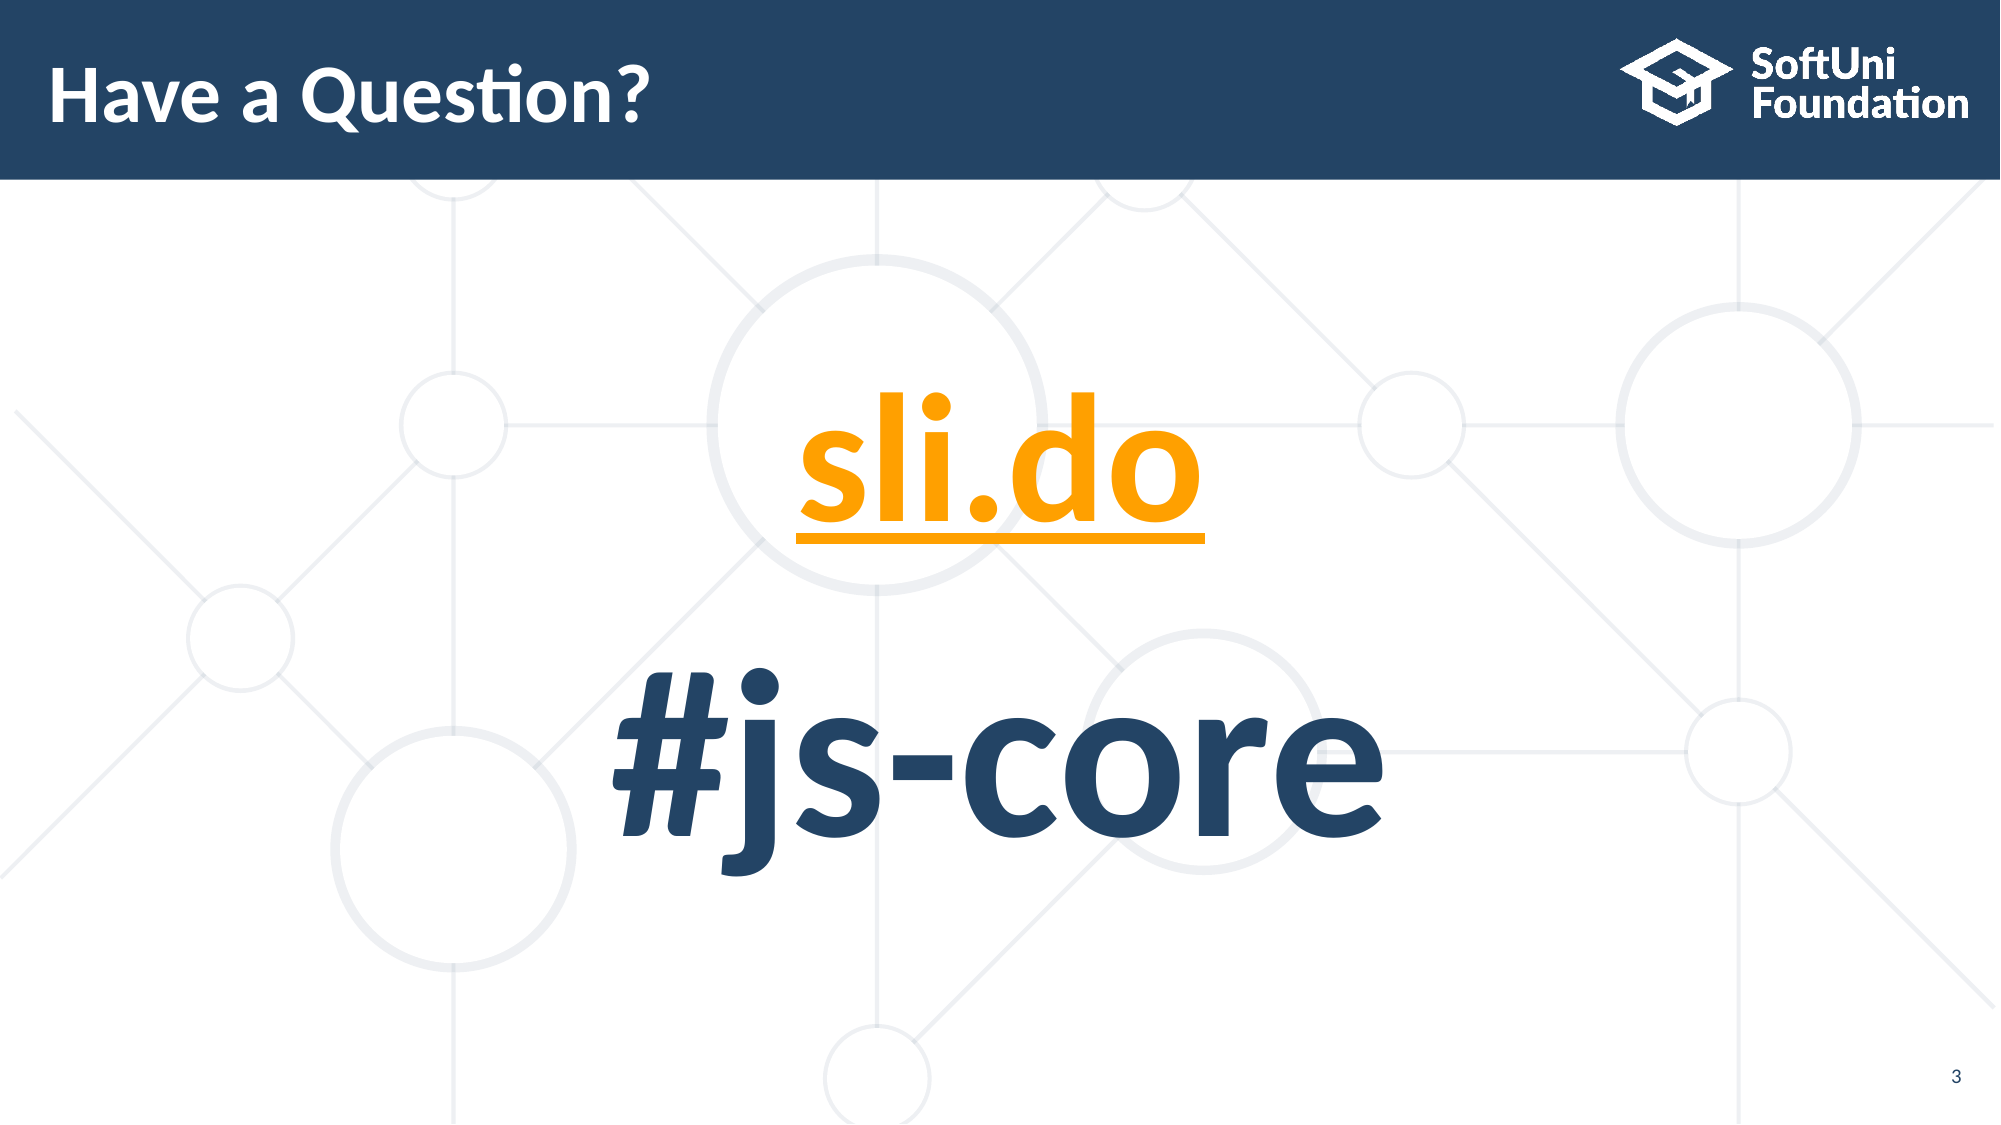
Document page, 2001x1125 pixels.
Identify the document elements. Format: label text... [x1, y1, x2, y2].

picture [1619, 38, 1968, 126]
title Have a Question? [31, 16, 1591, 162]
slide_number 3 [1897, 1049, 1968, 1101]
list sli.do #js-core [31, 196, 1970, 1050]
